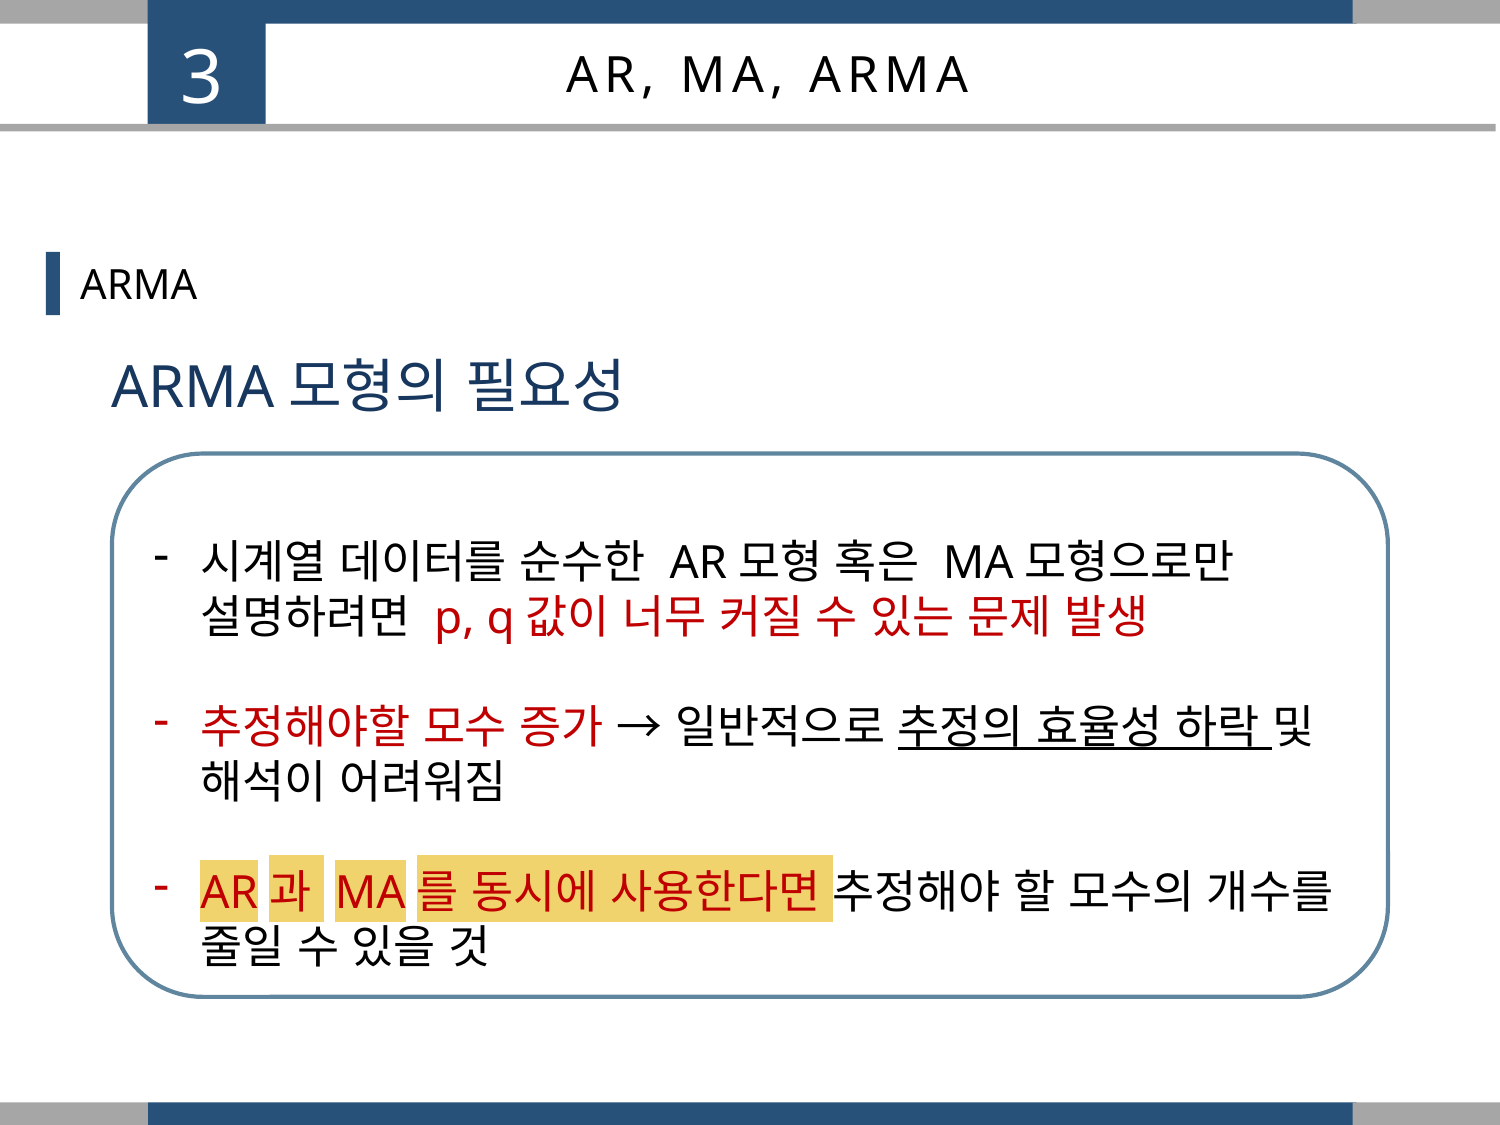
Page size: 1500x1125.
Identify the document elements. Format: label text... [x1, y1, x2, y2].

text_box 시계열 데이터를 순수한 AR모형 혹은 MA모형으로만 설명하려면 p, q값이 너무 커질 수 있는 문제 발생 추정해야할 모수 증가 → 일반적으로 추정의 효율성 하락 및 해석이 어려워짐 AR과 MA를 동시에 사용한다면 추정해야 할 모수의 개수를 줄일 수 있을 것 [109, 451, 1391, 999]
text_box [145, 0, 268, 122]
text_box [45, 250, 211, 317]
text_box 3 [136, 21, 267, 127]
text_box [0, 122, 1498, 133]
text_box ARMA모형의 필요성 [65, 342, 671, 427]
text_box AR, MA, ARMA [454, 34, 1081, 110]
